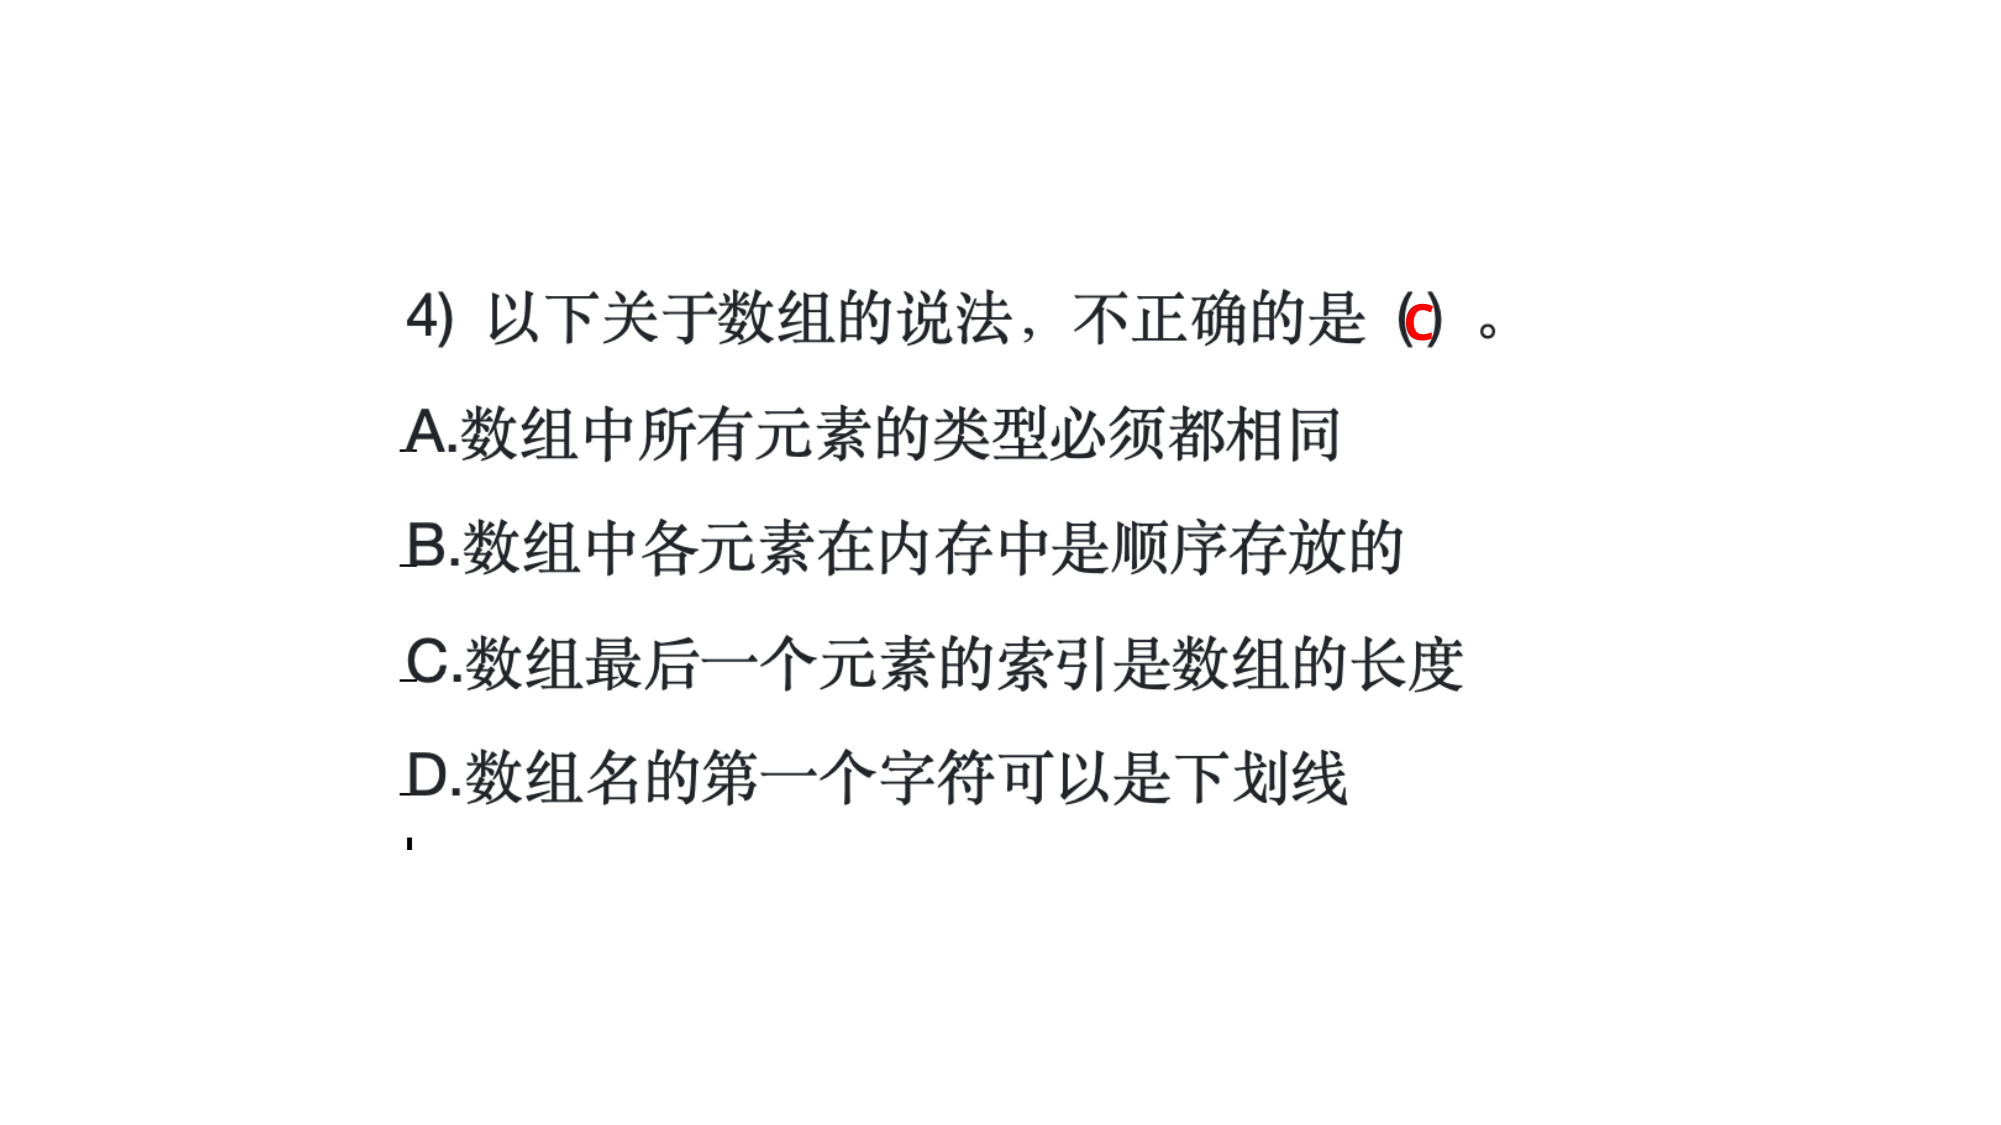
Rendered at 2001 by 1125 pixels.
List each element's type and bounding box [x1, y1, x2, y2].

picture [380, 274, 1620, 851]
